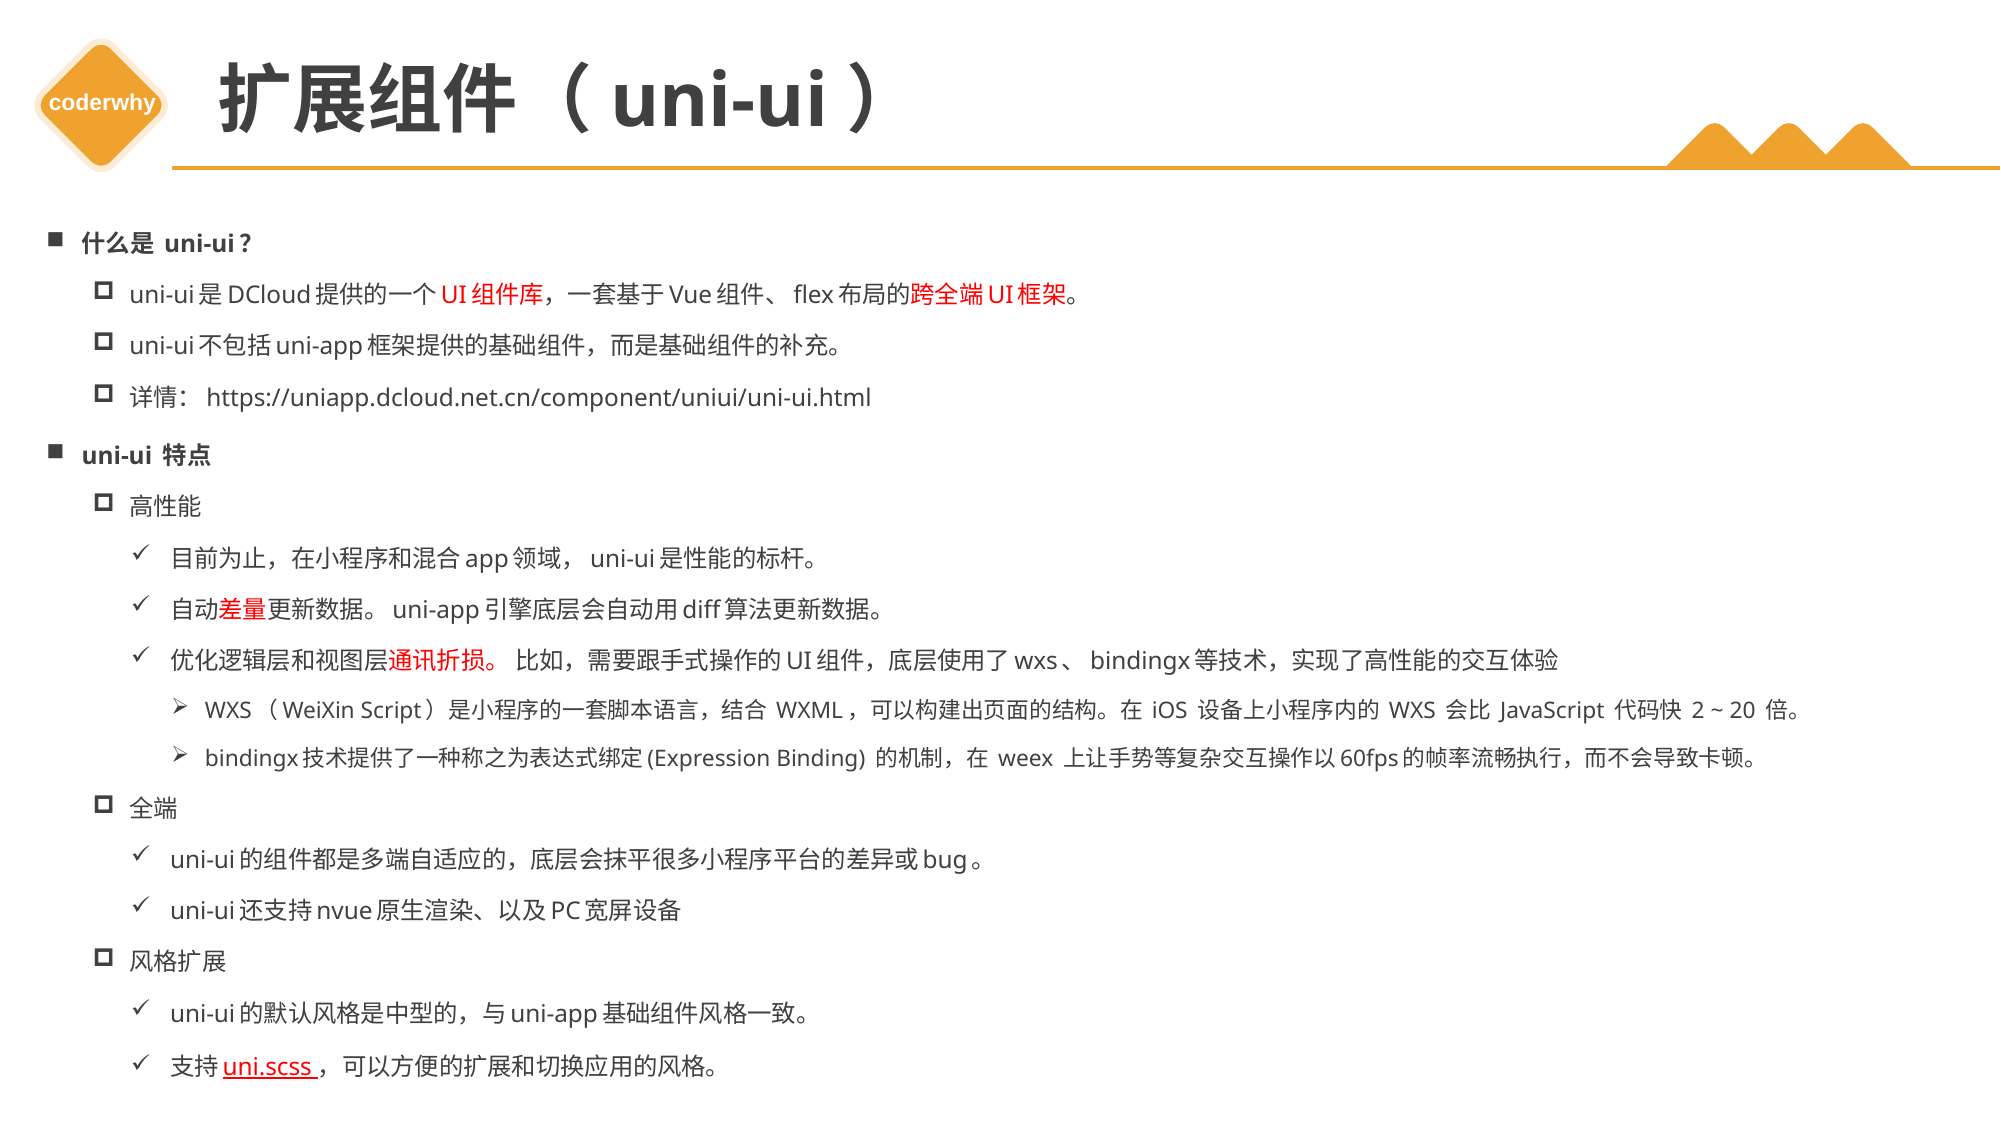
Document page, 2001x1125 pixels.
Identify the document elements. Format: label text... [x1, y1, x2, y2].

list 什么是 uni-ui？ uni-ui是DCloud提供的一个UI组件库，一套基于Vue组件、flex布局的跨全端UI框架。 uni-ui不包括uni-app框架提供的基础组件，而是基础组件的补充。 详情：https://uniapp.dcloud.net.cn/component/uniui/uni-ui.html uni-ui 特点 高性能 目前为止，在小程序和混合app领域，uni-ui是性能的标杆。 自动差量更新数据。uni-app引擎底层会自动用diff算法更新数据。 优化逻辑层和视图层通讯折损。 比如，需要跟手式操作的UI组件，底层使用了wxs、bindingx等技术，实现了高性能的交互体验 WXS（WeiXin Script）是小程序的一套脚本语言，结合 WXML，可以构建出页面的结构。在 iOS 设备上小程序内的 WXS 会比 JavaScript 代码快 2 ~ 20 倍。 bindingx技术提供了一种称之为表达式绑定(Expression Binding) 的机制，在 weex 上让手势等复杂交互操作以60fps的帧率流畅执行，而不会导致卡顿。 全端 uni-ui的组件都是多端自适应的，底层会抹平很多小程序平台的差异或bug。 uni-ui还支持nvue原生渲染、以及PC宽屏设备 风格扩展 uni-ui的默认风格是中型的，与uni-app基础组件风格一致。 支持uni.scss ，可以方便的扩展和切换应用的风格。 [31, 206, 1979, 1100]
title 扩展组件（uni-ui） [202, 43, 1857, 161]
